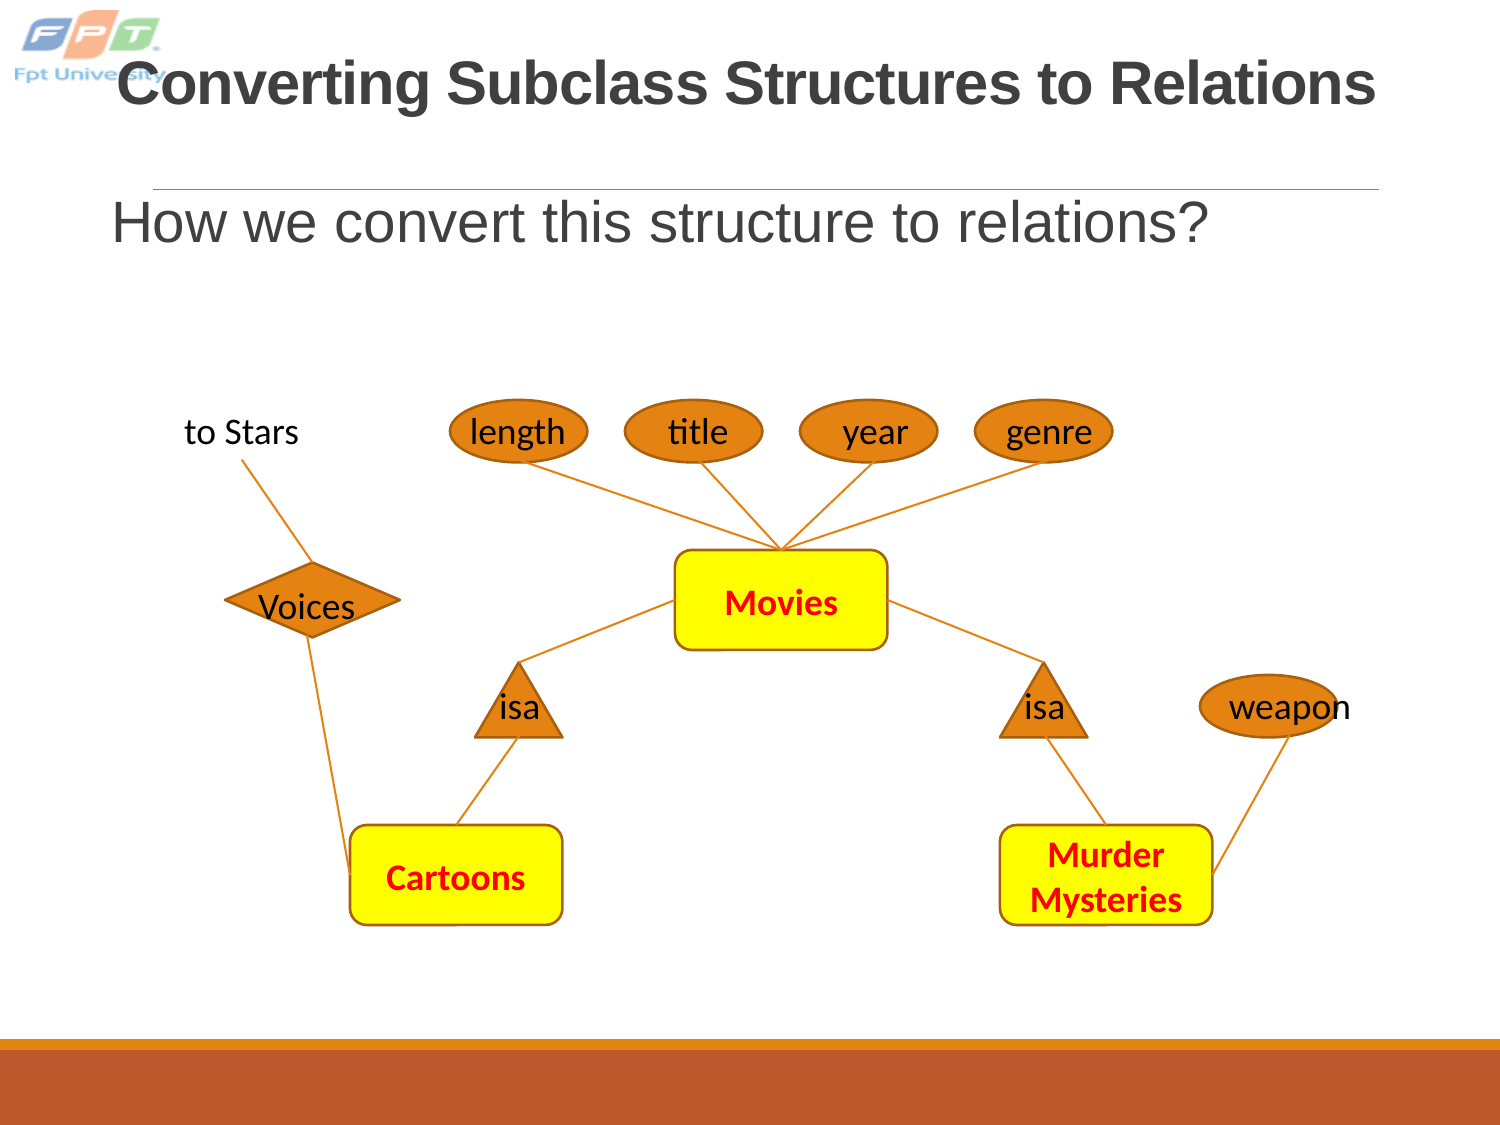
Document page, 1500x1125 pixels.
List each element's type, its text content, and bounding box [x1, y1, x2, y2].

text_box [161, 399, 1369, 926]
list How we convert this structure to relations? [96, 185, 1399, 1017]
title Converting Subclass Structures to Relations [96, 47, 1399, 185]
table_header SID [15, 10, 166, 83]
